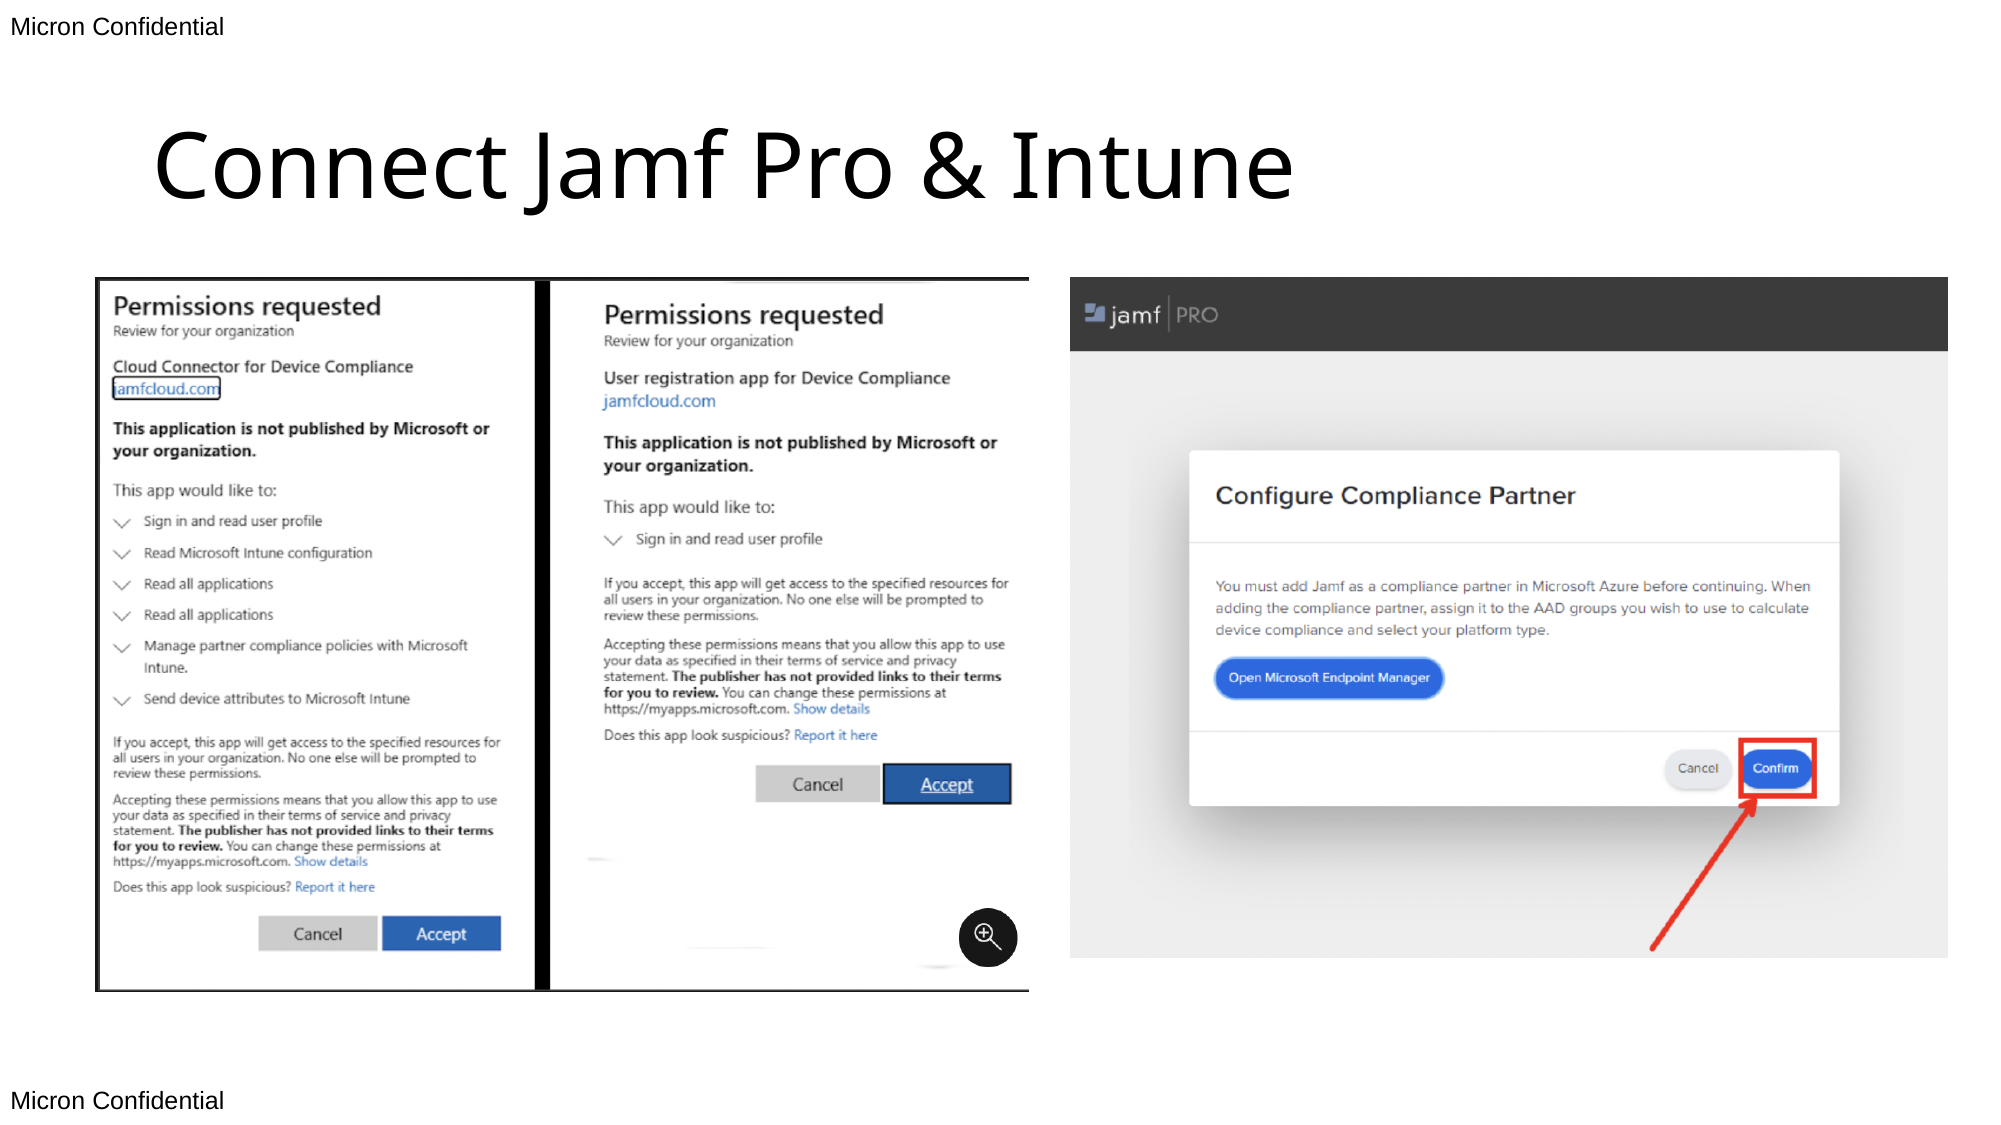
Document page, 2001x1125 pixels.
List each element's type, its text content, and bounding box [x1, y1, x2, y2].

picture [1070, 276, 1948, 958]
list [94, 276, 1029, 992]
title Connect Jamf Pro & Intune [137, 59, 1863, 278]
